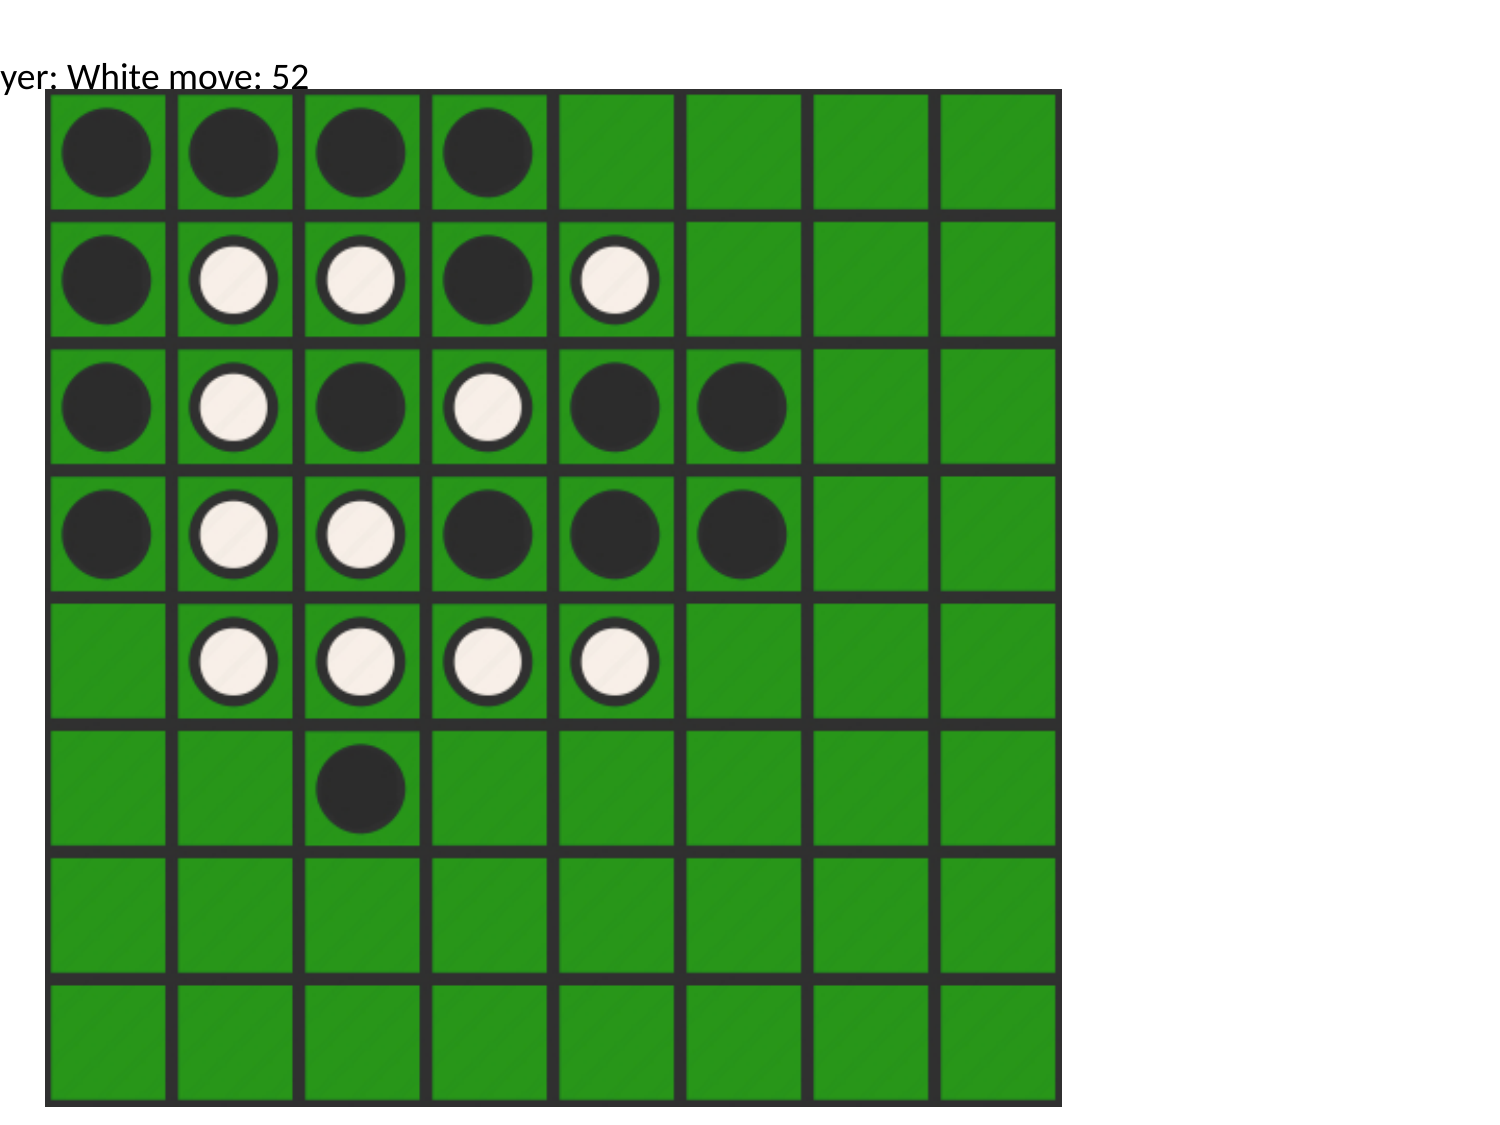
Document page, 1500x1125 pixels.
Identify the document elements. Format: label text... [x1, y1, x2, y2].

picture [44, 89, 1062, 1107]
text_box turn: 22 player: White move: 52 [0, 44, 325, 105]
